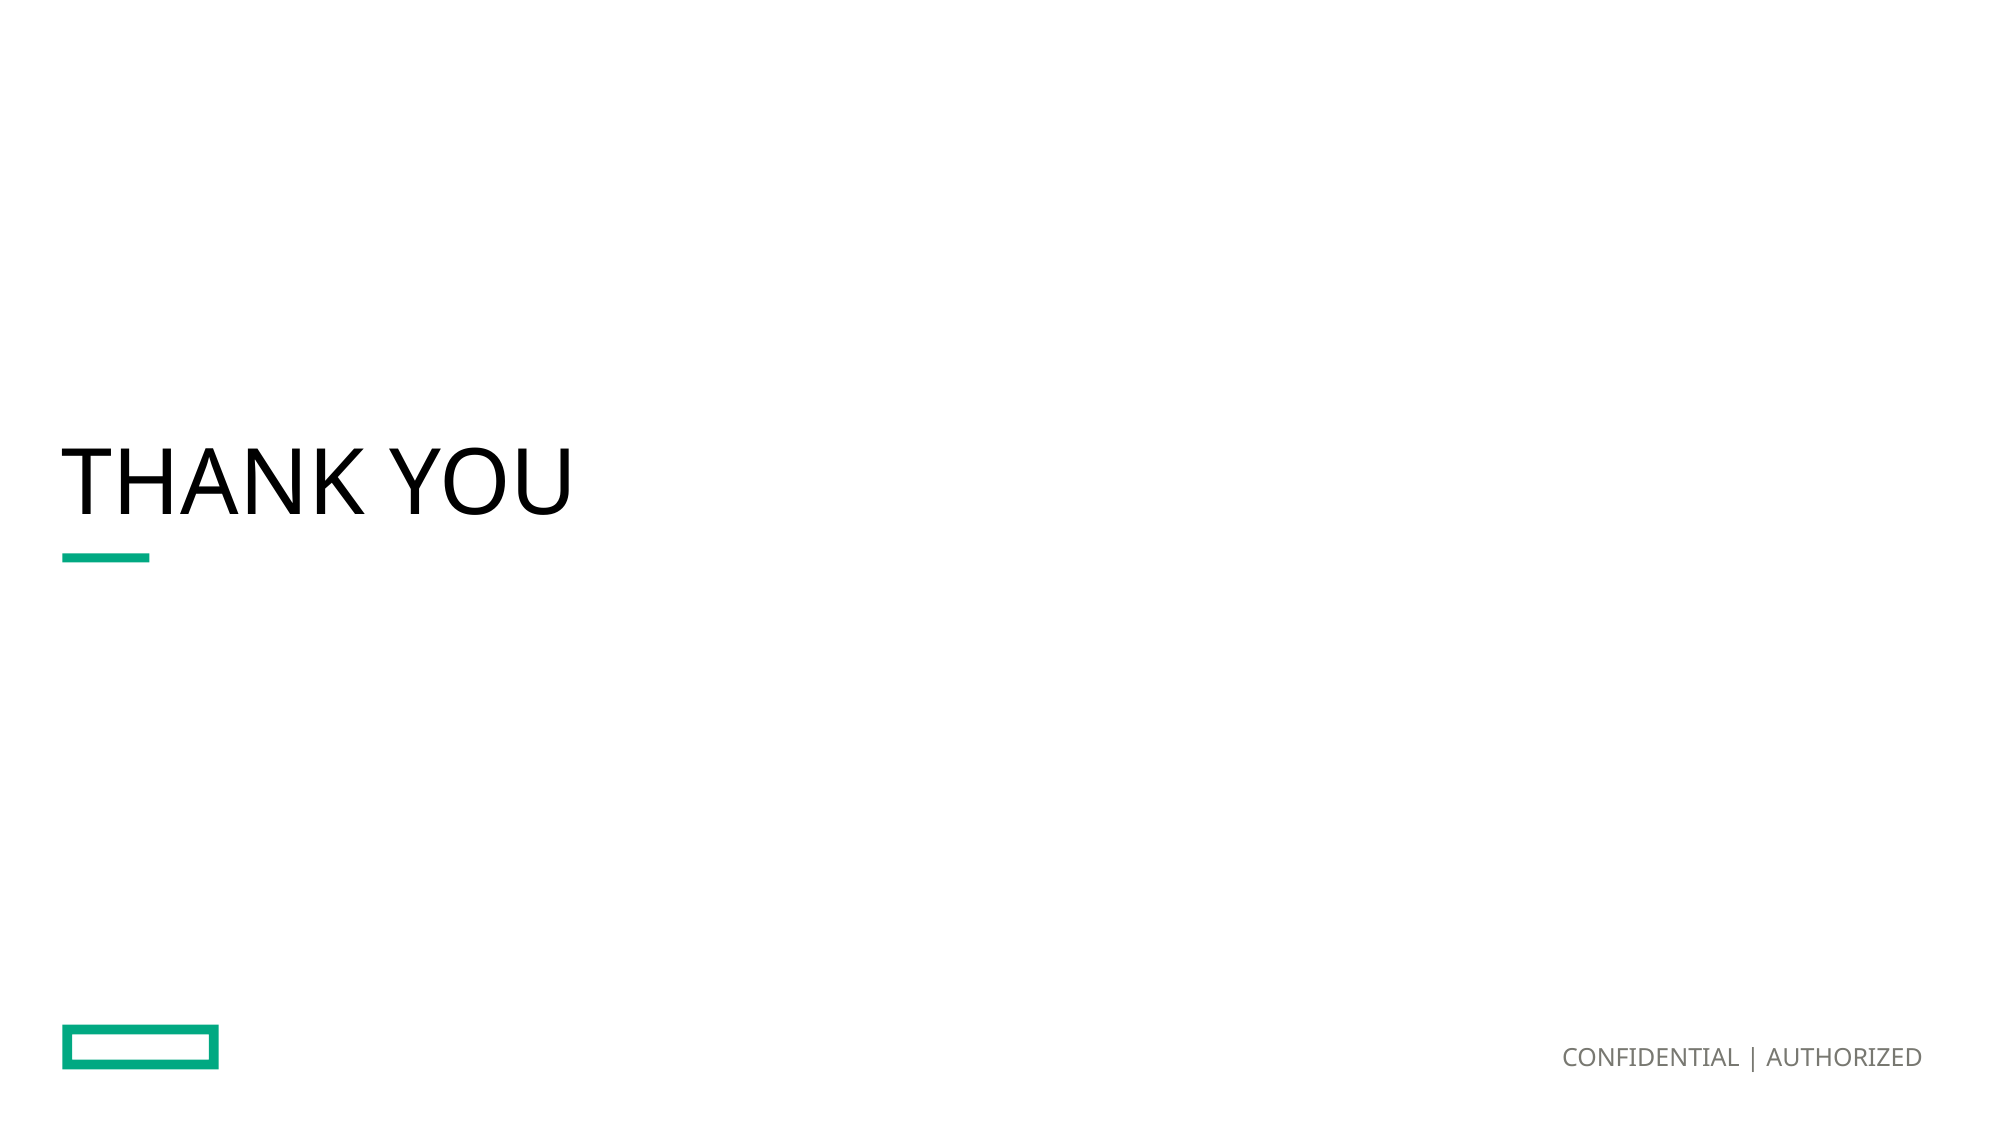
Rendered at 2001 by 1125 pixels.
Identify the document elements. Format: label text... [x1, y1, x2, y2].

title Thank you [42, 81, 1068, 554]
footer CONFIDENTIAL | AUTHORIZED [717, 1005, 1945, 1073]
